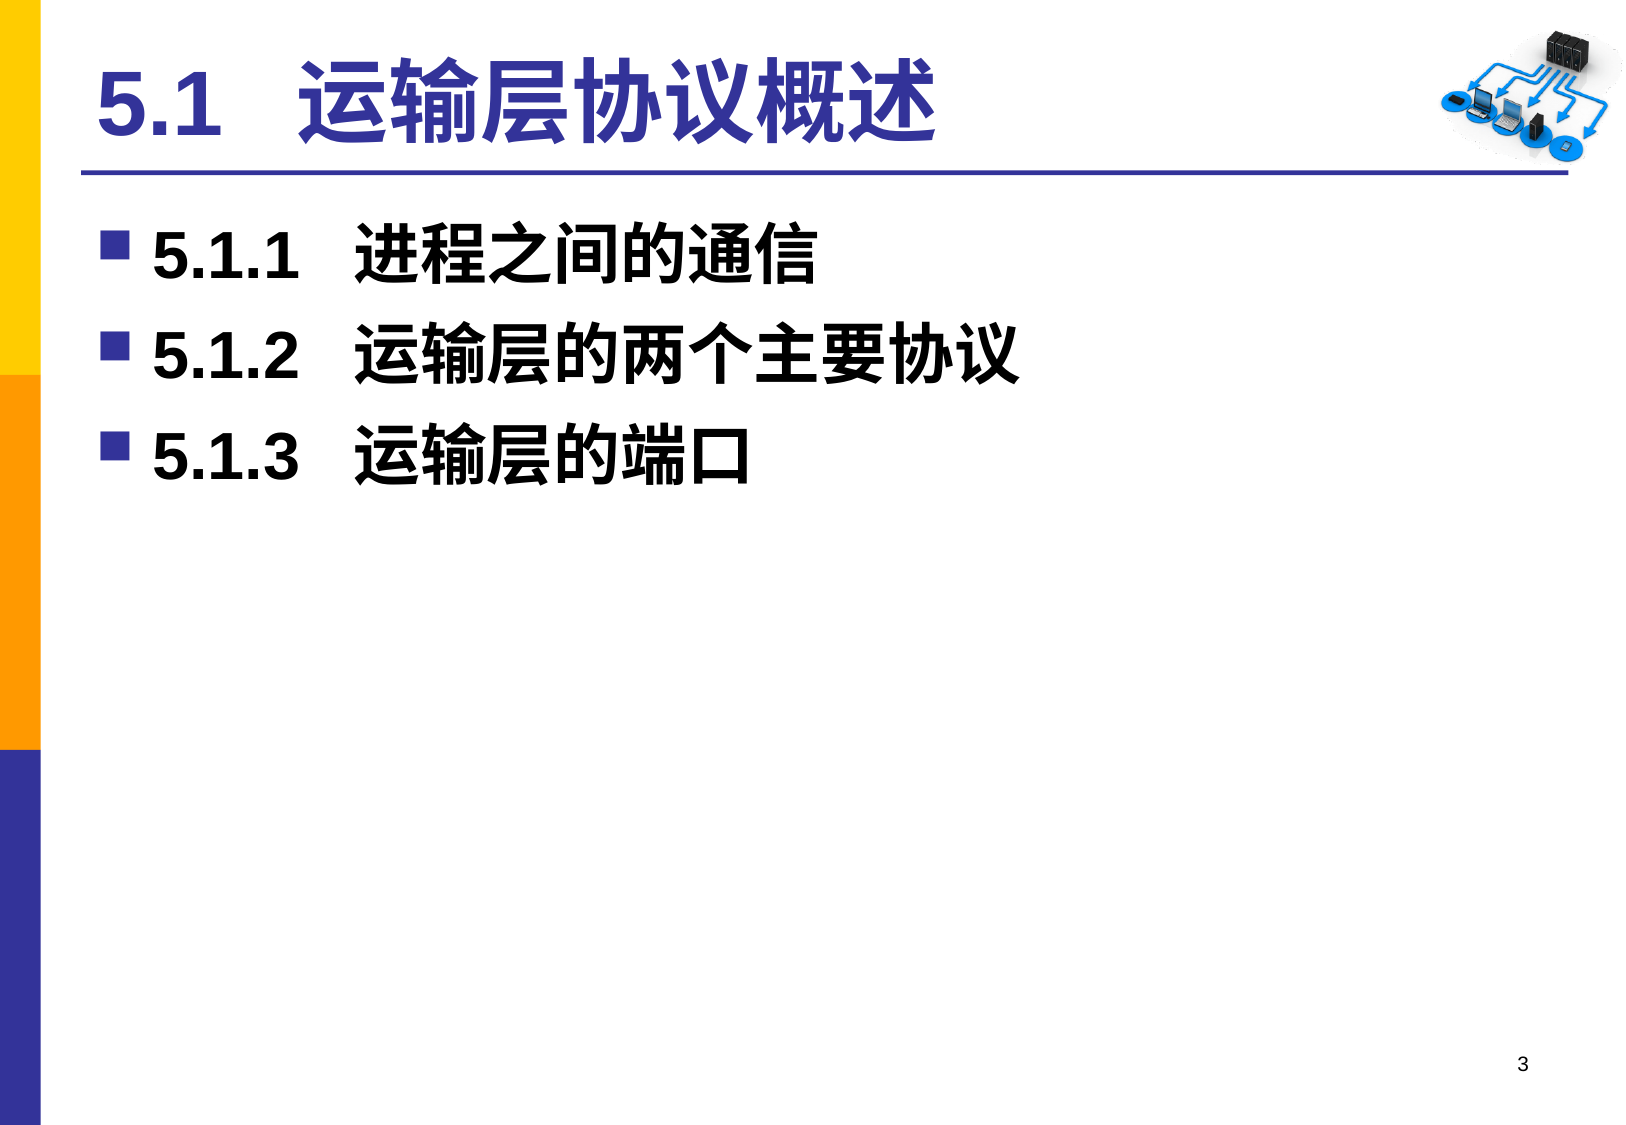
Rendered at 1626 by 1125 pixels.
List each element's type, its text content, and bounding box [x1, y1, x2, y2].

picture [1438, 30, 1624, 165]
slide_number 3 [1164, 1042, 1544, 1118]
title 5.1 运输层协议概述 [81, 30, 1569, 161]
list 5.1.1 进程之间的通信 5.1.2 运输层的两个主要协议 5.1.3 运输层的端口 [81, 196, 1569, 1006]
